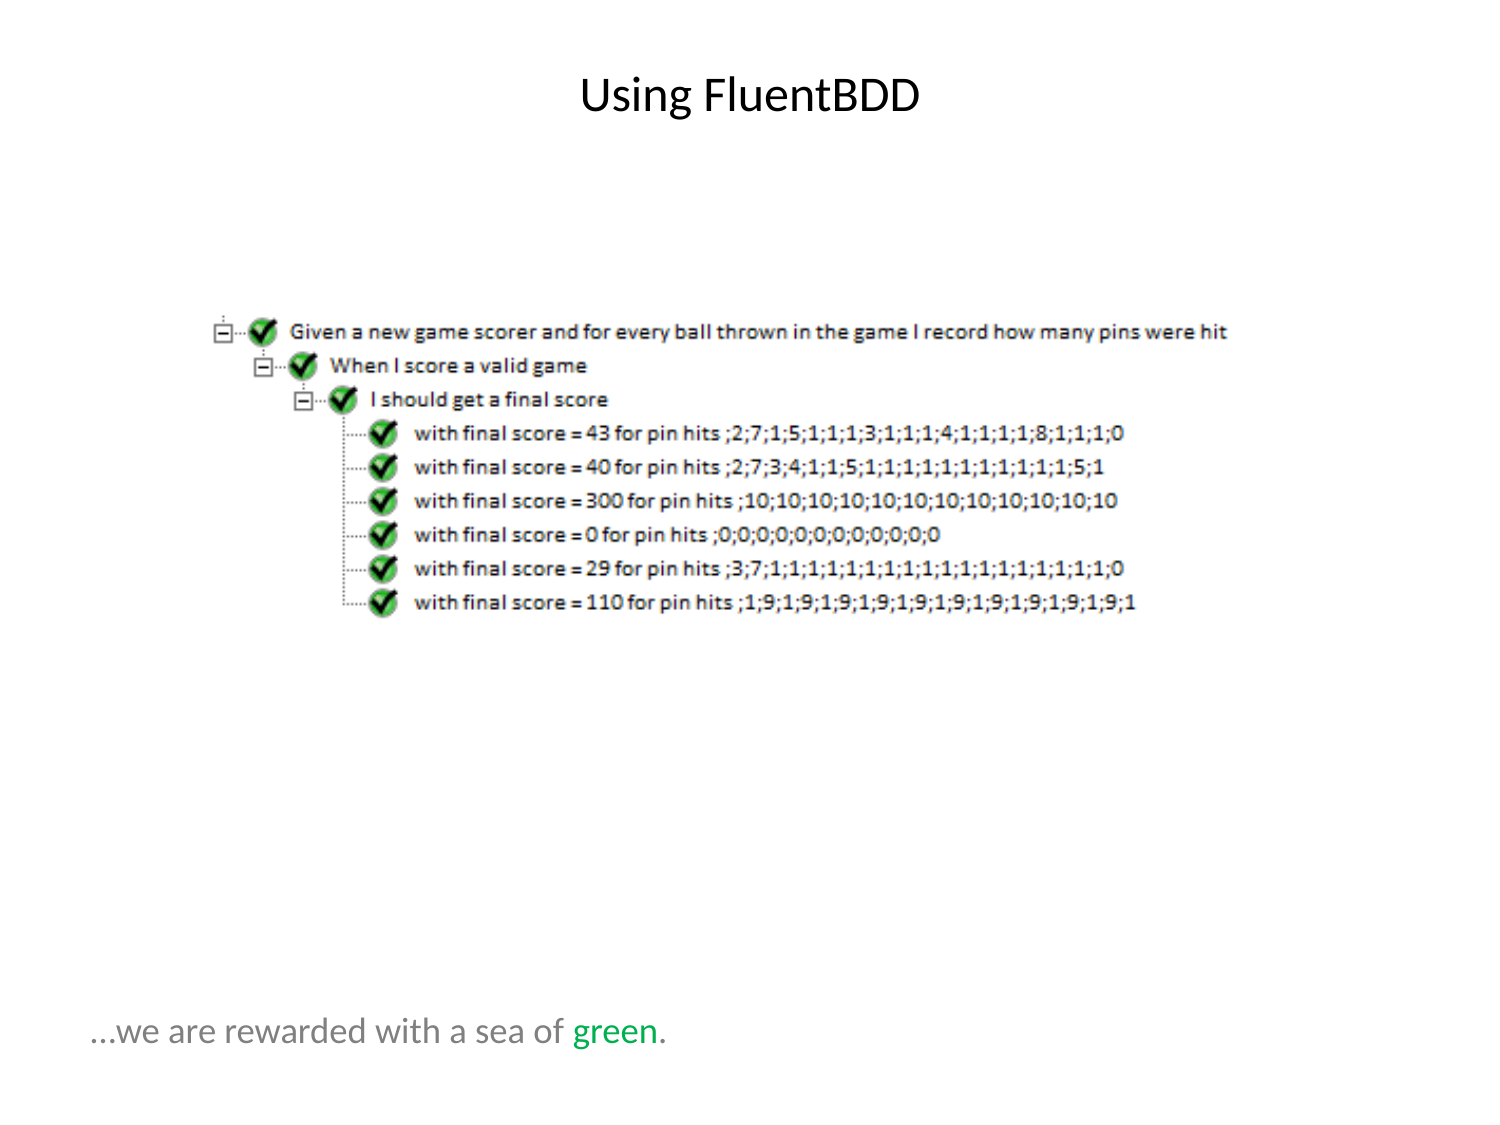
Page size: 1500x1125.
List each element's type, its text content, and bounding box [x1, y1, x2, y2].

title Using FluentBDD [75, 45, 1425, 138]
picture [206, 314, 1251, 648]
list …we are rewarded with a sea of green. [75, 999, 1426, 1059]
